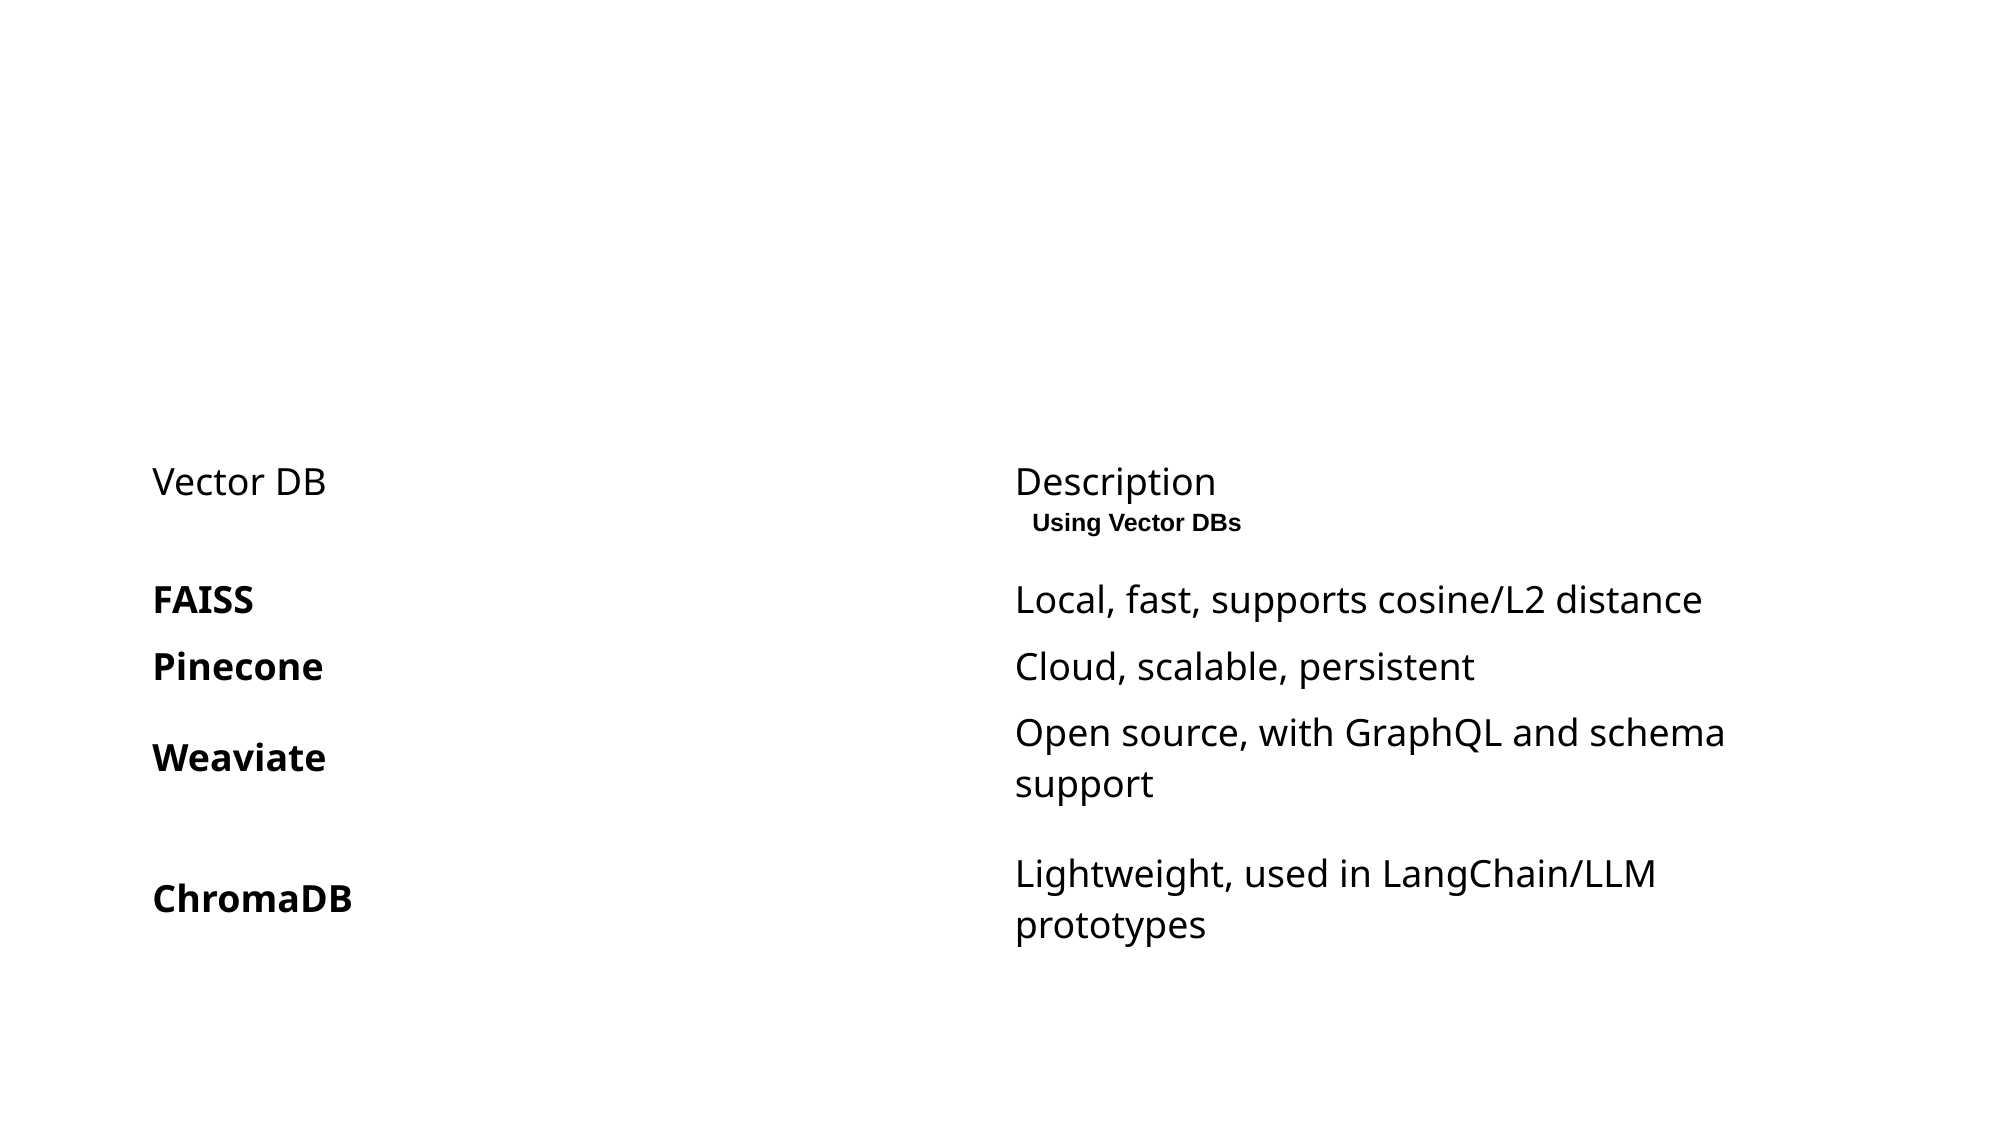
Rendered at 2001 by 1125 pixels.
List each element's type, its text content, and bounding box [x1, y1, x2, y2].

table_cell Lightweight, used in LangChain/LLM prototypes [1000, 816, 1862, 981]
table_cell Pinecone [137, 632, 1000, 699]
table_cell Open source, with GraphQL and schema support [1000, 699, 1862, 816]
table_header Vector DB [137, 395, 1000, 566]
table_header Description [1000, 395, 1862, 566]
table_cell FAISS [137, 566, 1000, 632]
table_cell Local, fast, supports cosine/L2 distance [1000, 566, 1862, 632]
table_cell ChromaDB [137, 816, 1000, 981]
table_cell Cloud, scalable, persistent [1000, 632, 1862, 699]
text_box Using Vector DBs [1017, 499, 1258, 589]
table_cell Weaviate [137, 699, 1000, 816]
